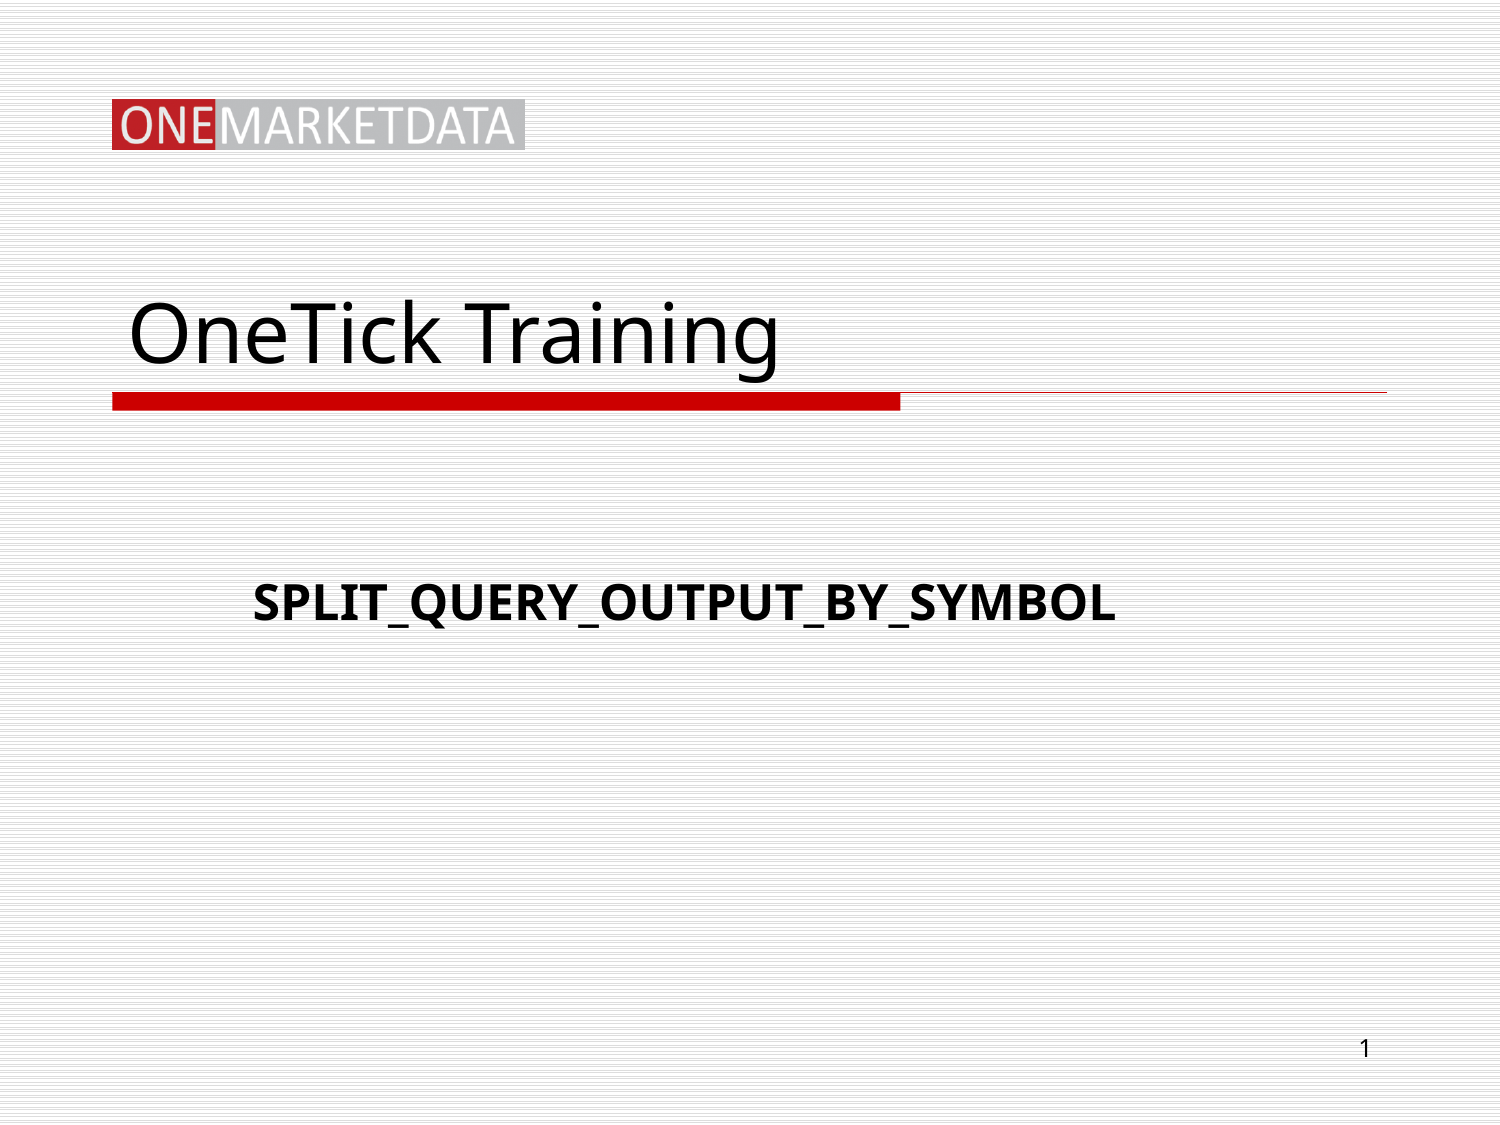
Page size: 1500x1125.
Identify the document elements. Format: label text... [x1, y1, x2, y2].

subtitle SPLIT_QUERY_OUTPUT_BY_SYMBOL [237, 562, 1388, 950]
slide_number 1 [1074, 1024, 1388, 1101]
title OneTick Training [112, 162, 1388, 388]
picture [0, 0, 1500, 1125]
